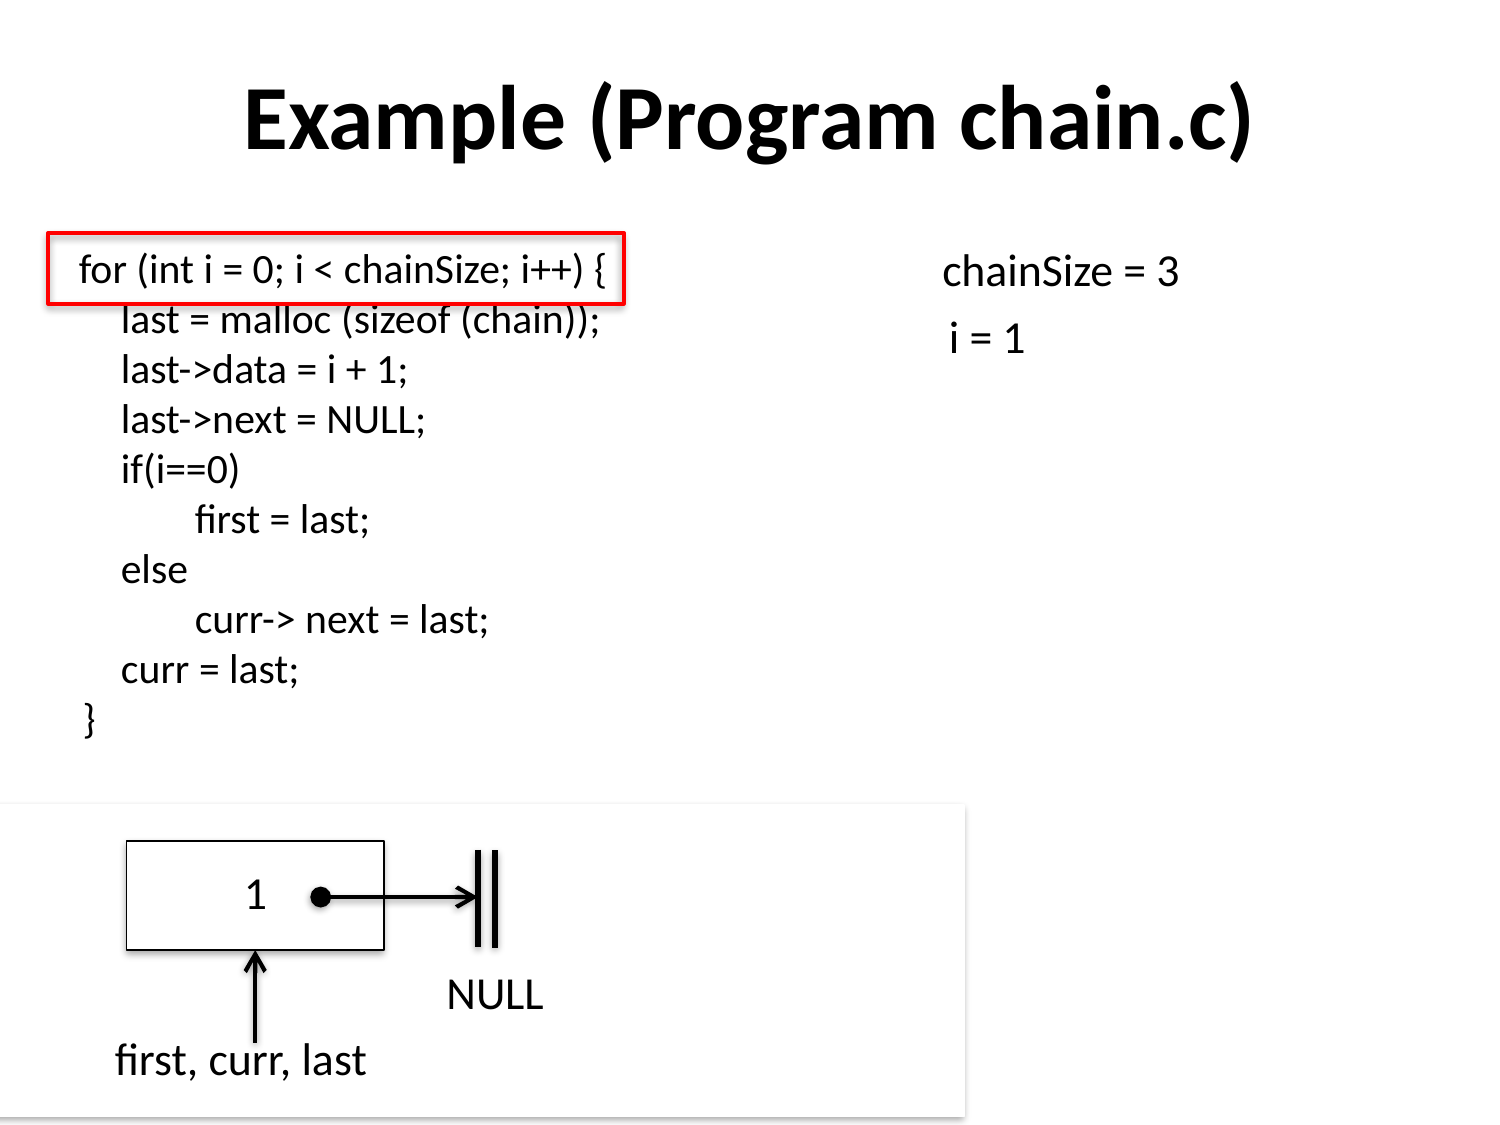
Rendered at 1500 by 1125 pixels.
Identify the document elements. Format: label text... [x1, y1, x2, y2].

text_box 1 [126, 856, 384, 927]
text_box chainSize = 3 [847, 233, 1275, 303]
text_box NULL [366, 956, 624, 1026]
text_box [126, 908, 385, 951]
text_box Example (Program chain.c) [0, 35, 1500, 190]
text_box [126, 840, 385, 893]
text_box [48, 232, 624, 304]
text_box first, curr, last [32, 1022, 450, 1093]
text_box i = 1 [774, 300, 1201, 370]
text_box [0, 804, 965, 1117]
text_box for (int i = 0; i < chainSize; i++) { last = malloc (sizeof (chain)); last->data = i + 1; last->next = NULL; if(i==0) first = last; else curr-> next = last; curr = last; } curr = first; while (curr != NULL) { printf ("Chain num %d -> ", curr->data); curr = curr->next; } [30, 190, 848, 803]
